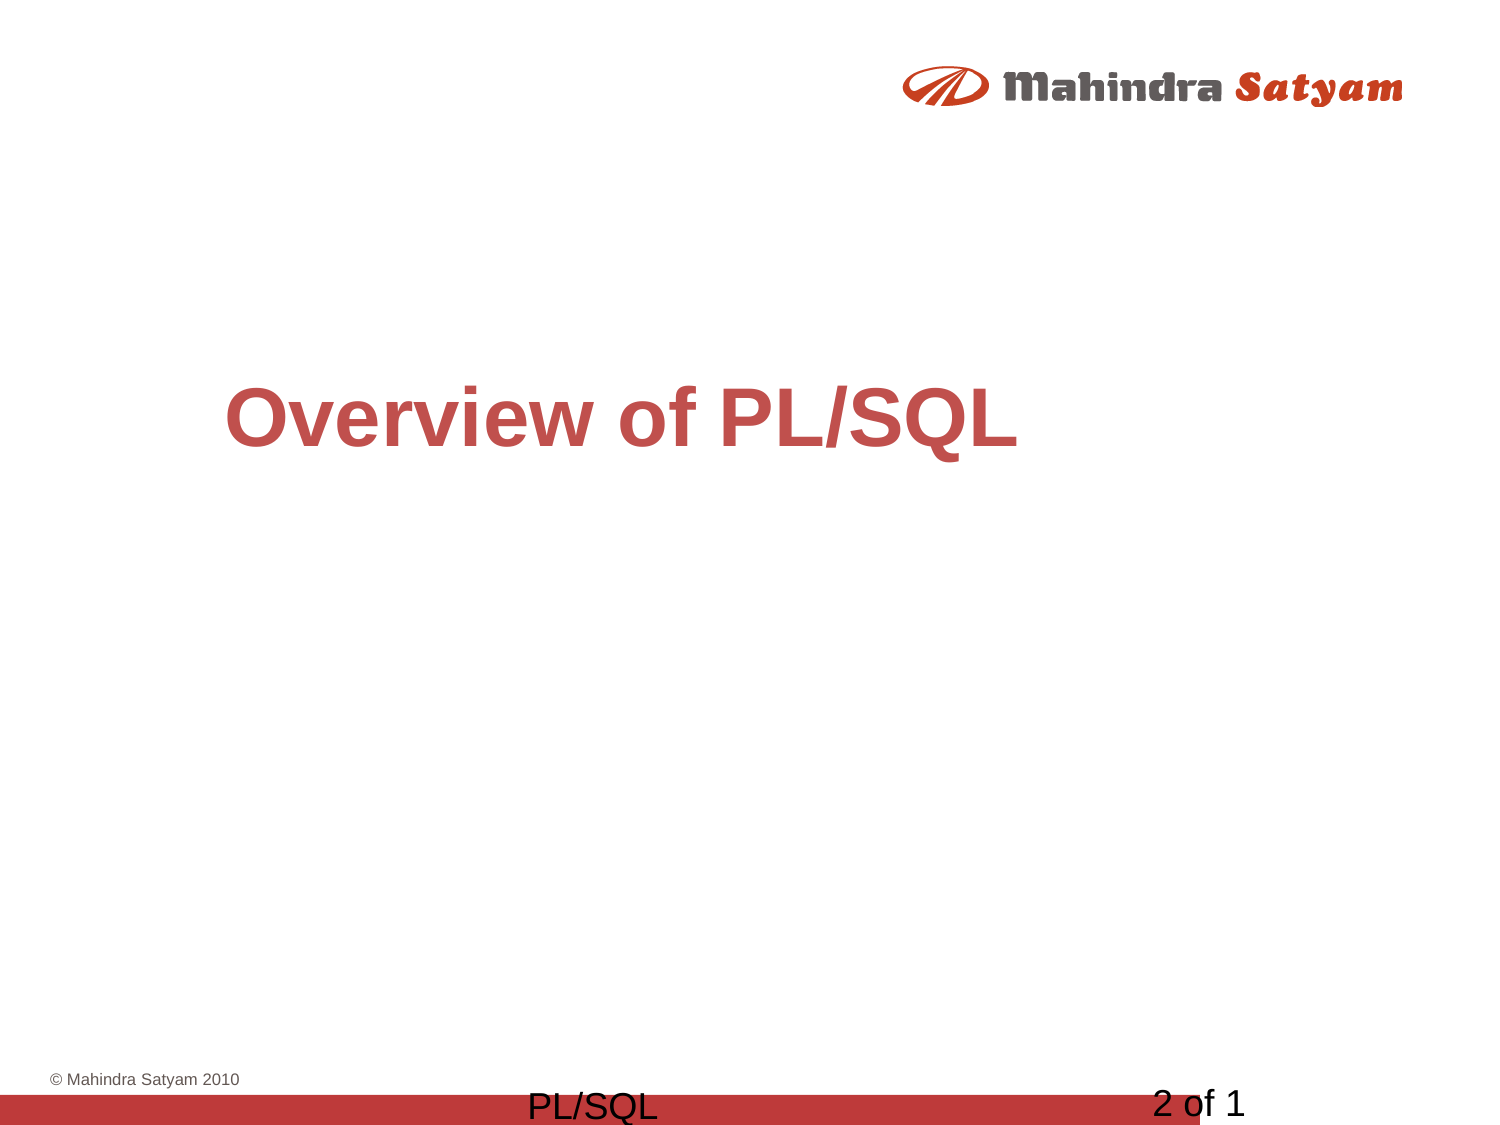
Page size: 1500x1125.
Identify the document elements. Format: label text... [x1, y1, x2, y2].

footer PL/SQL [512, 1100, 988, 1116]
text_box [112, 1024, 425, 1100]
text_box [512, 1024, 988, 1100]
slide_number 2 of 1 [1137, 1071, 1488, 1125]
picture [902, 66, 1402, 107]
title Overview of PL/SQL [223, 363, 1101, 566]
